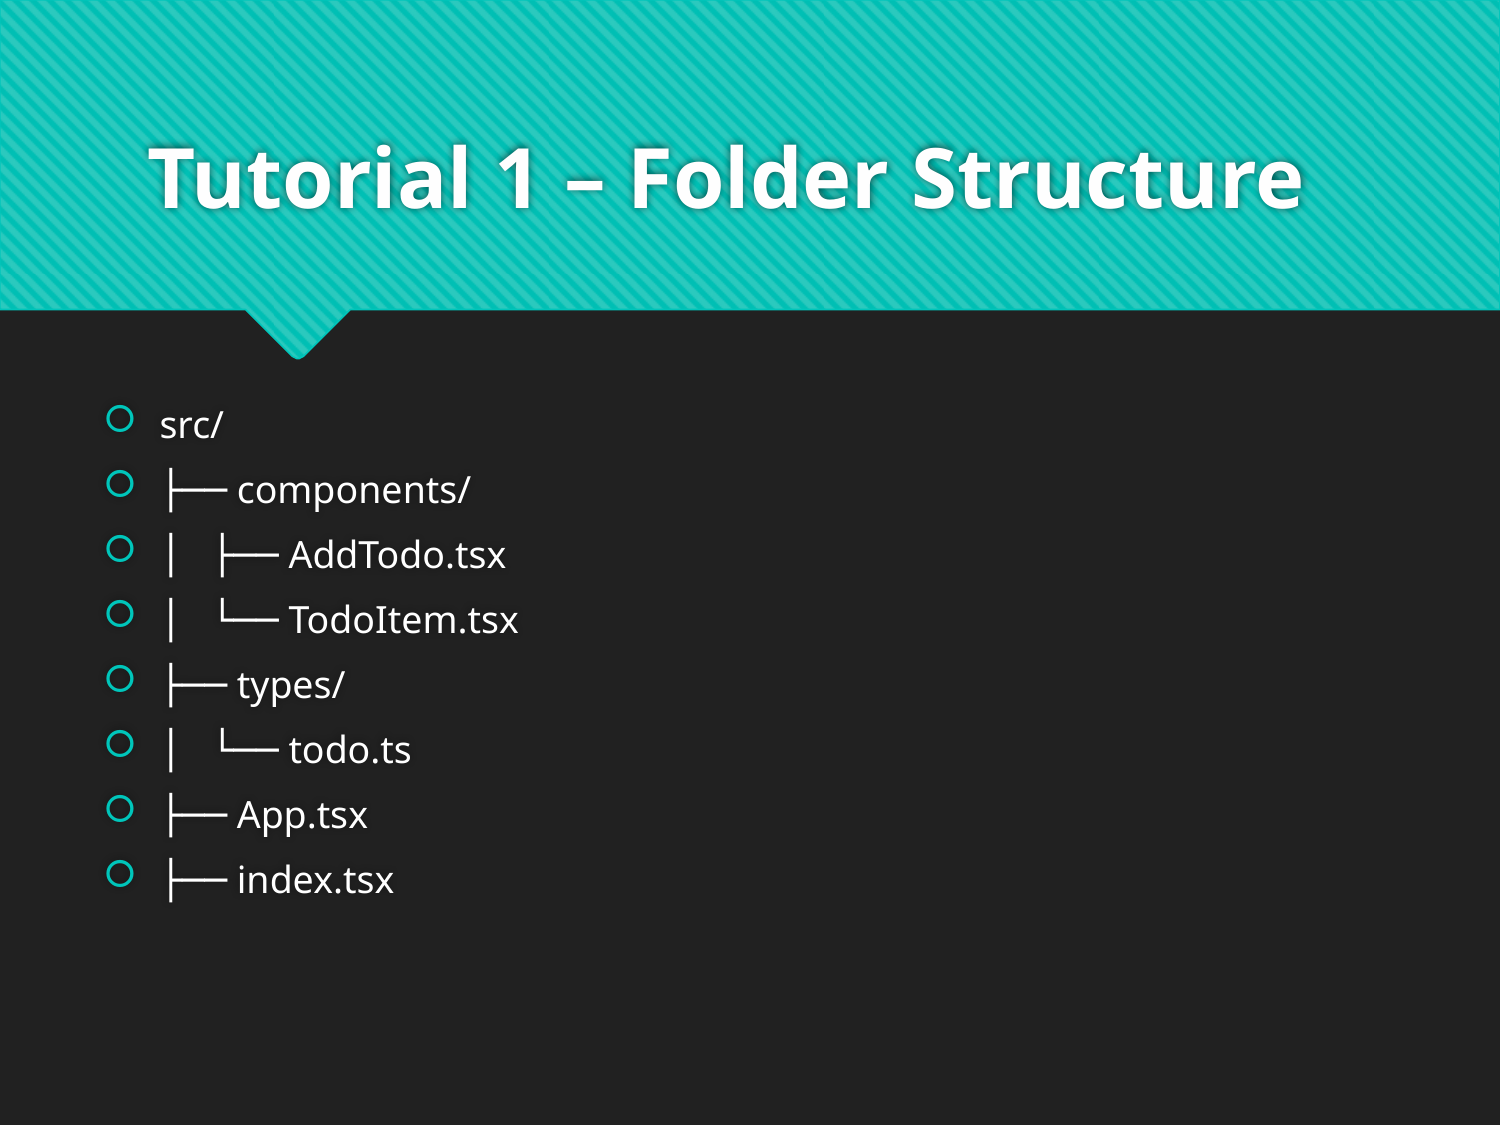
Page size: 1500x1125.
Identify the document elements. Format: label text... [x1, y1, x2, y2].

title Tutorial 1 – Folder Structure [132, 73, 1368, 233]
list src/ ├── components/ │ ├── AddTodo.tsx │ └── TodoItem.tsx ├── types/ │ └── todo.ts ├── App.tsx ├── index.tsx [88, 385, 1323, 983]
